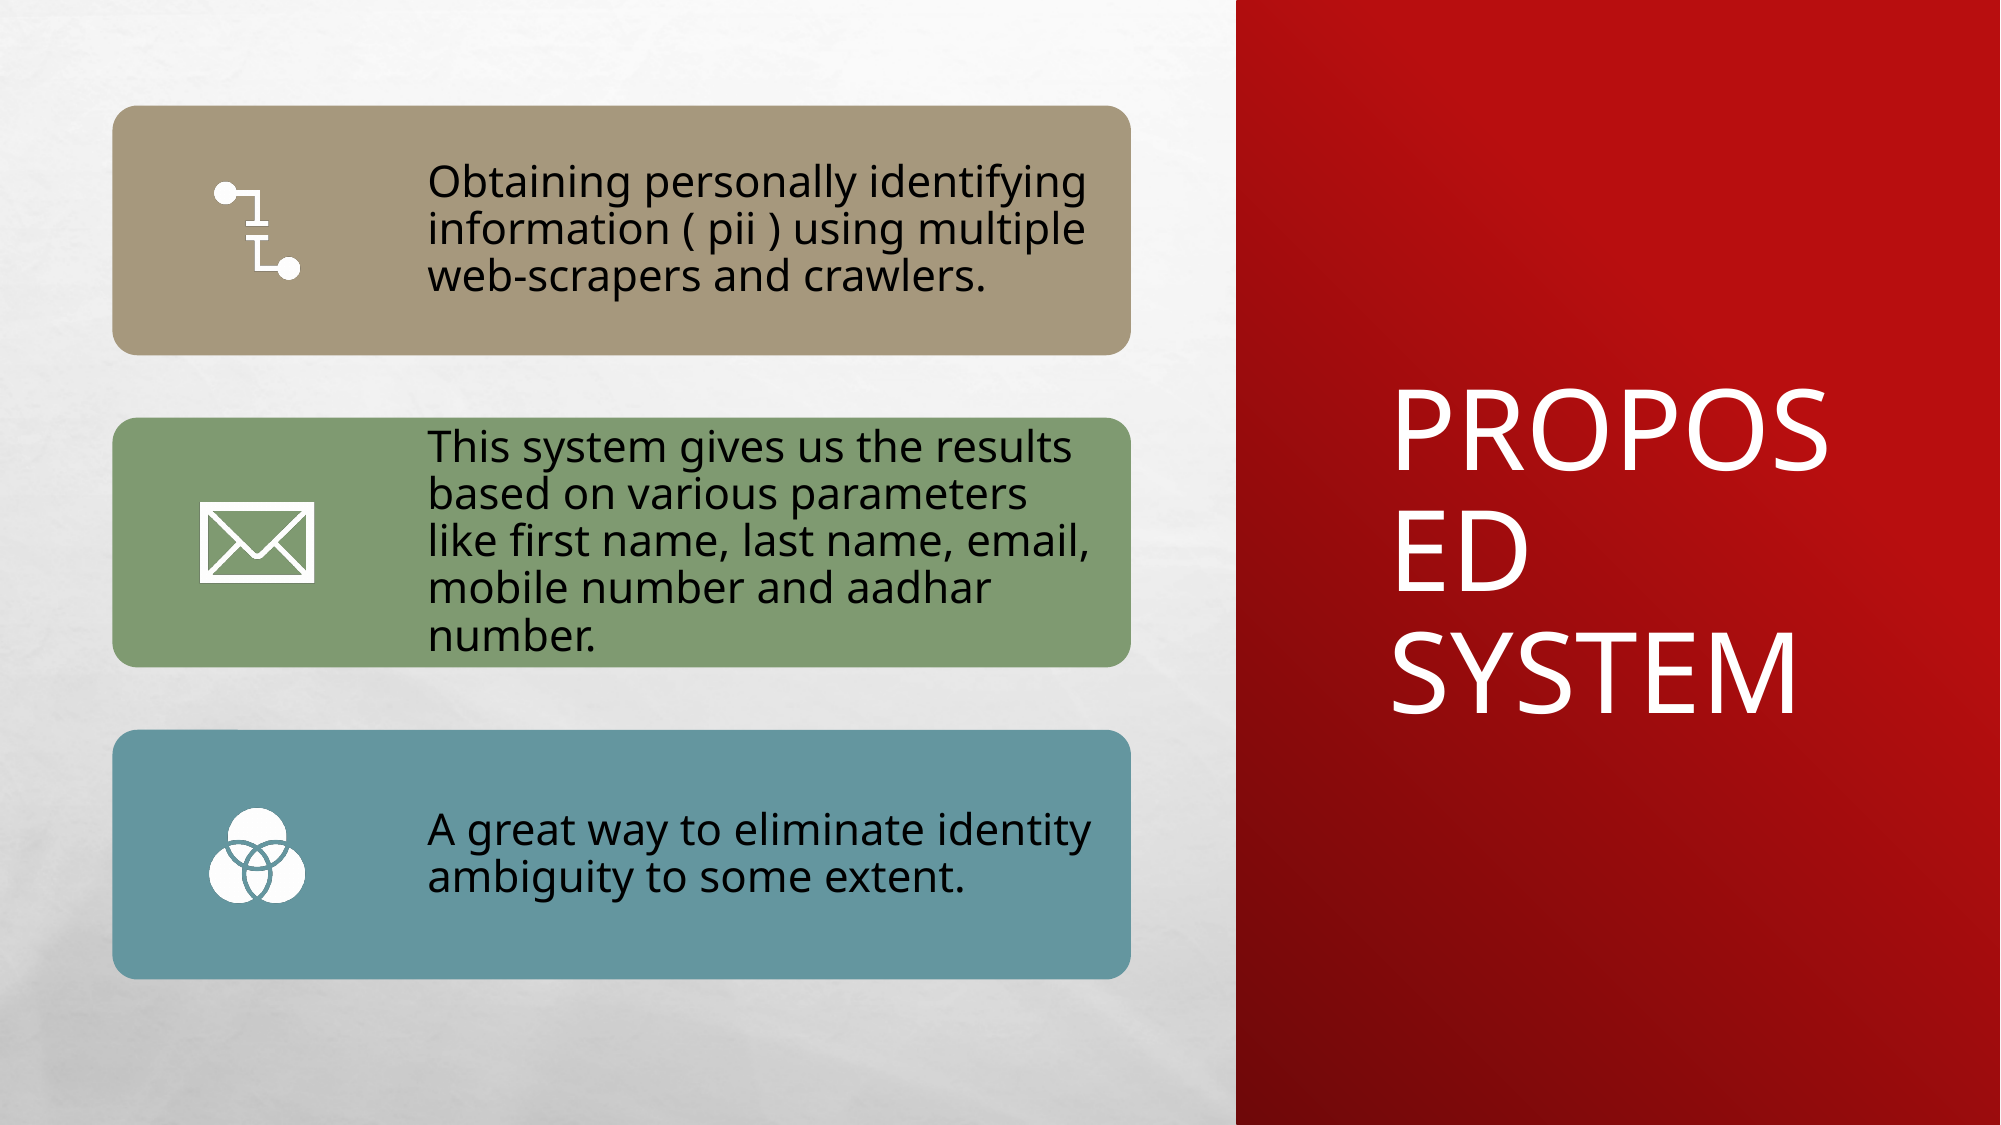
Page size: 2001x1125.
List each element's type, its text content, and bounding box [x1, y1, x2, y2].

title Proposed system [1373, 112, 1883, 999]
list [112, 105, 1132, 980]
text_box [0, 0, 1236, 1125]
text_box [1236, 0, 2000, 1125]
